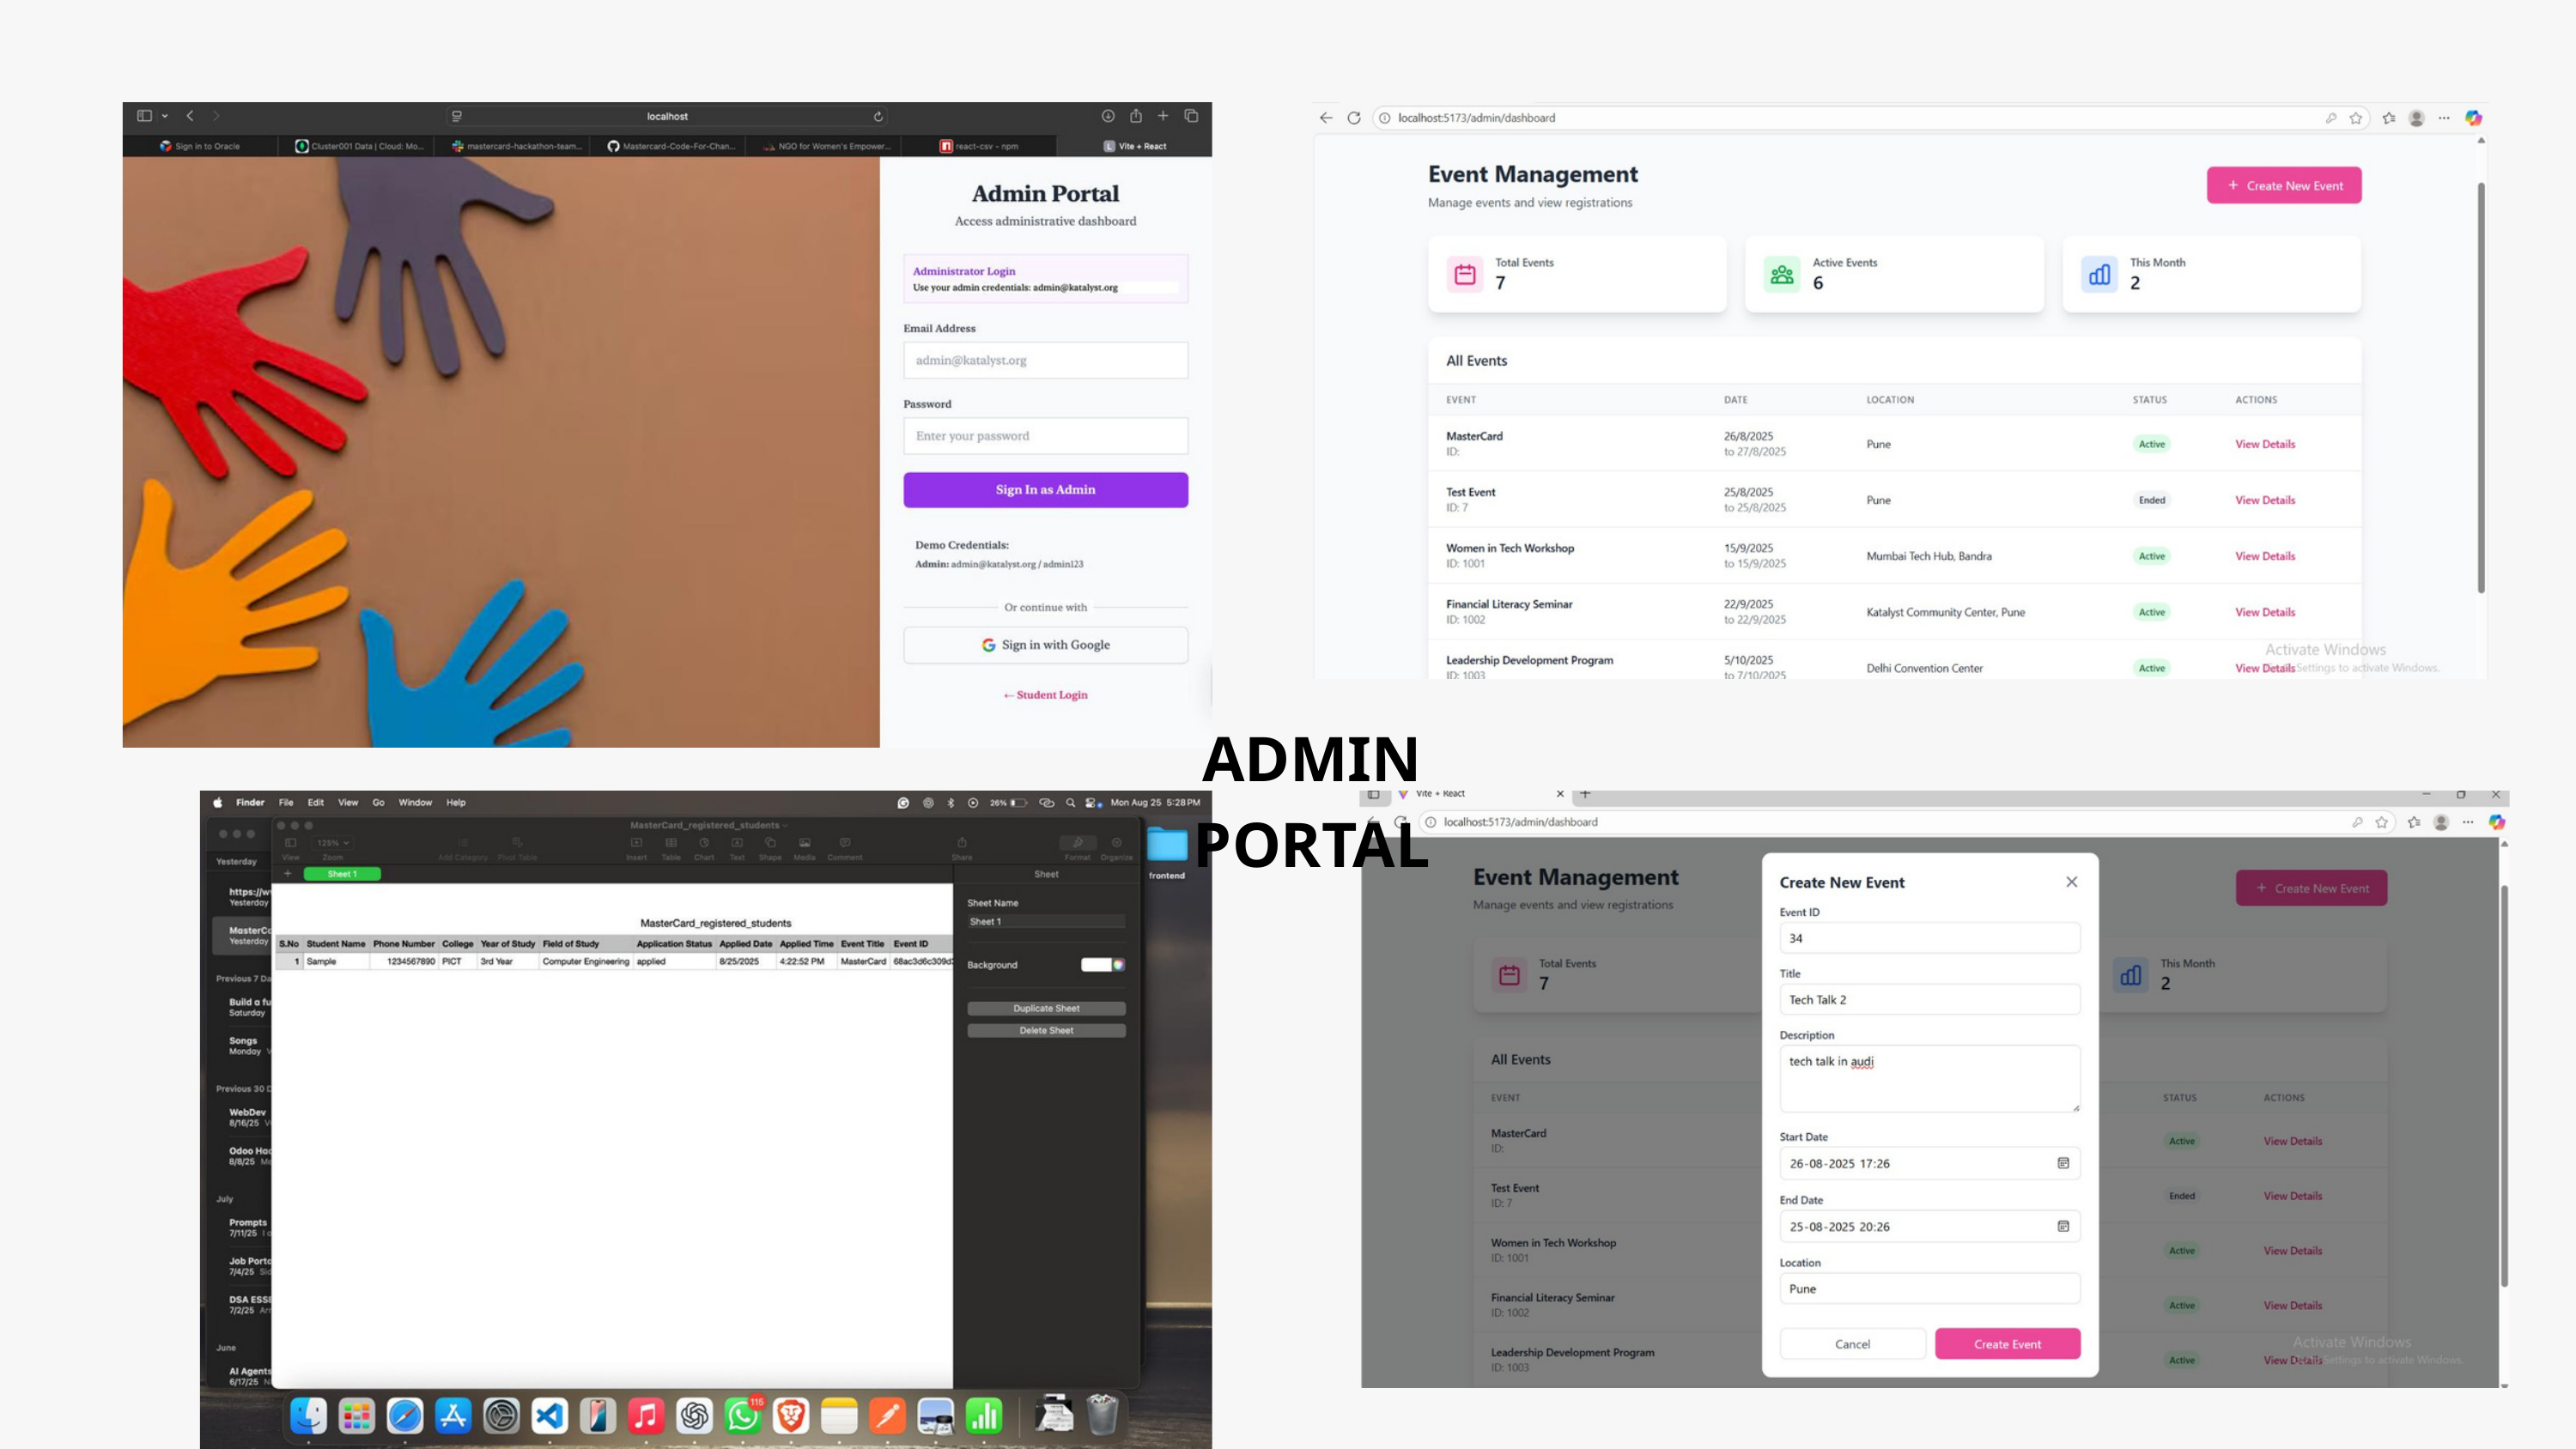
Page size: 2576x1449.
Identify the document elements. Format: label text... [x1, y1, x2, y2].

text_box [1359, 791, 2510, 1388]
text_box [199, 791, 1212, 1449]
text_box [122, 102, 1212, 748]
text_box ADMIN PORTAL [1078, 707, 1546, 880]
text_box [1311, 102, 2489, 679]
